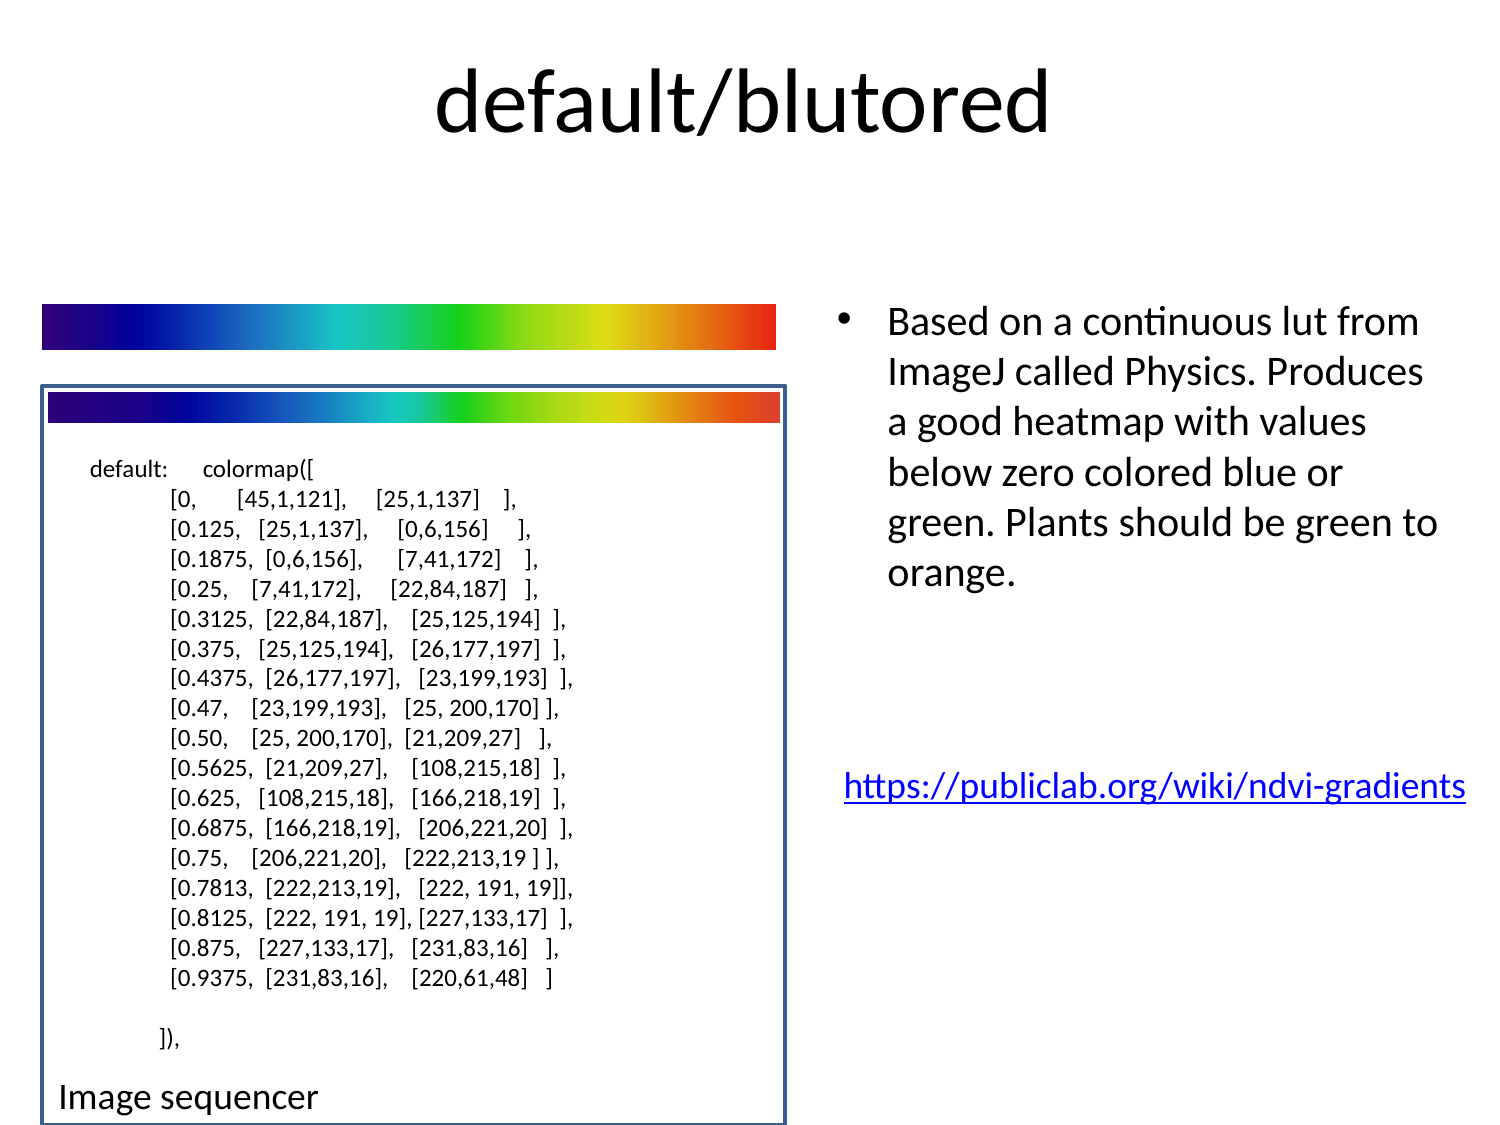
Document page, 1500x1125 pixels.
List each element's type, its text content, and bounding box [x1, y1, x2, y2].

picture [41, 303, 776, 350]
text_box [40, 384, 787, 1125]
title default/blutored [69, 2, 1420, 190]
text_box https://publiclab.org/wiki/ndvi-gradients [828, 754, 1482, 814]
picture [48, 392, 780, 424]
text_box Image sequencer [43, 1064, 335, 1125]
list Based on a continuous lut from ImageJ called Physics. Produces a good heatmap with values below zero colored blue or green. Plants should be green to orange. [821, 285, 1460, 605]
text_box default: colormap([ [0, [45,1,121], [25,1,137] ], [0.125, [25,1,137], [0,6,156] ], [0.1875, [0,6,156], [7,41,172] ], [0.25, [7,41,172], [22,84,187] ], [0.3125, [22,84,187], [25,125,194] ], [0.375, [25,125,194], [26,177,197] ], [0.4375, [26,177,197], [23,199,193] ], [0.47, [23,199,193], [25, 200,170] ], [0.50, [25, 200,170], [21,209,27] ], [0.5625, [21,209,27], [108,215,18] ], [0.625, [108,215,18], [166,218,19] ], [0.6875, [166,218,19], [206,221,20] ], [0.75, [206,221,20], [222,213,19 ] ], [0.7813, [222,213,19], [222, 191, 19]], [0.8125, [222, 191, 19], [227,133,17] ], [0.875, [227,133,17], [231,83,16] ], [0.9375, [231,83,16], [220,61,48] ] ]), [69, 444, 820, 1059]
